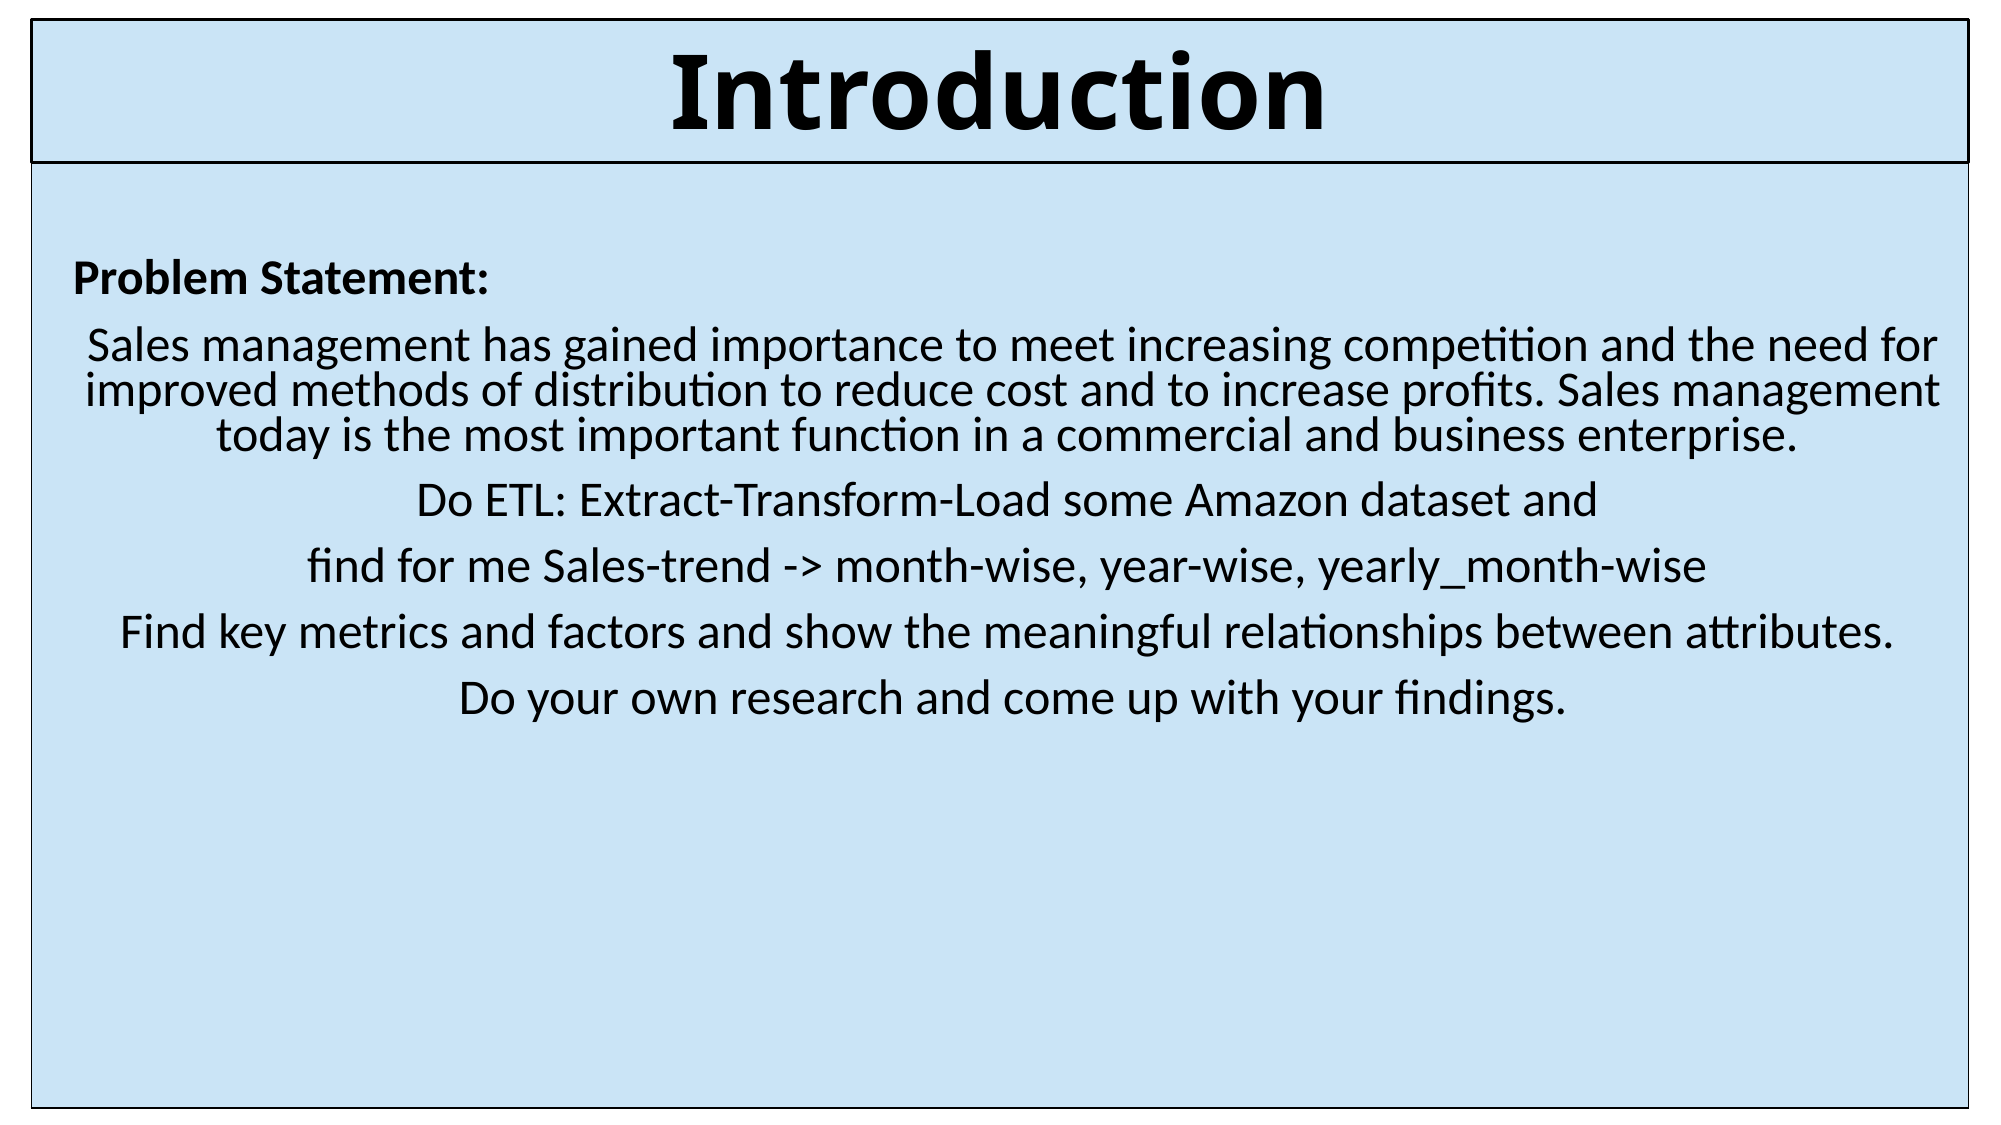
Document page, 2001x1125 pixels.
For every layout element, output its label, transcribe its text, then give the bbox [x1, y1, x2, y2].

table_header [32, 163, 1968, 1107]
subtitle Problem Statement: Sales management has gained importance to meet increasing competition and the need for improved methods of distribution to reduce cost and to increase profits. Sales management today is the most important function in a commercial and business enterprise. Do ETL: Extract-Transform-Load some Amazon dataset and find for me Sales-trend -> month-wise, year-wise, yearly_month-wise Find key metrics and factors and show the meaningful relationships between attributes. Do your own research and come up with your findings. [58, 251, 1969, 813]
title Introduction [31, 19, 1969, 163]
